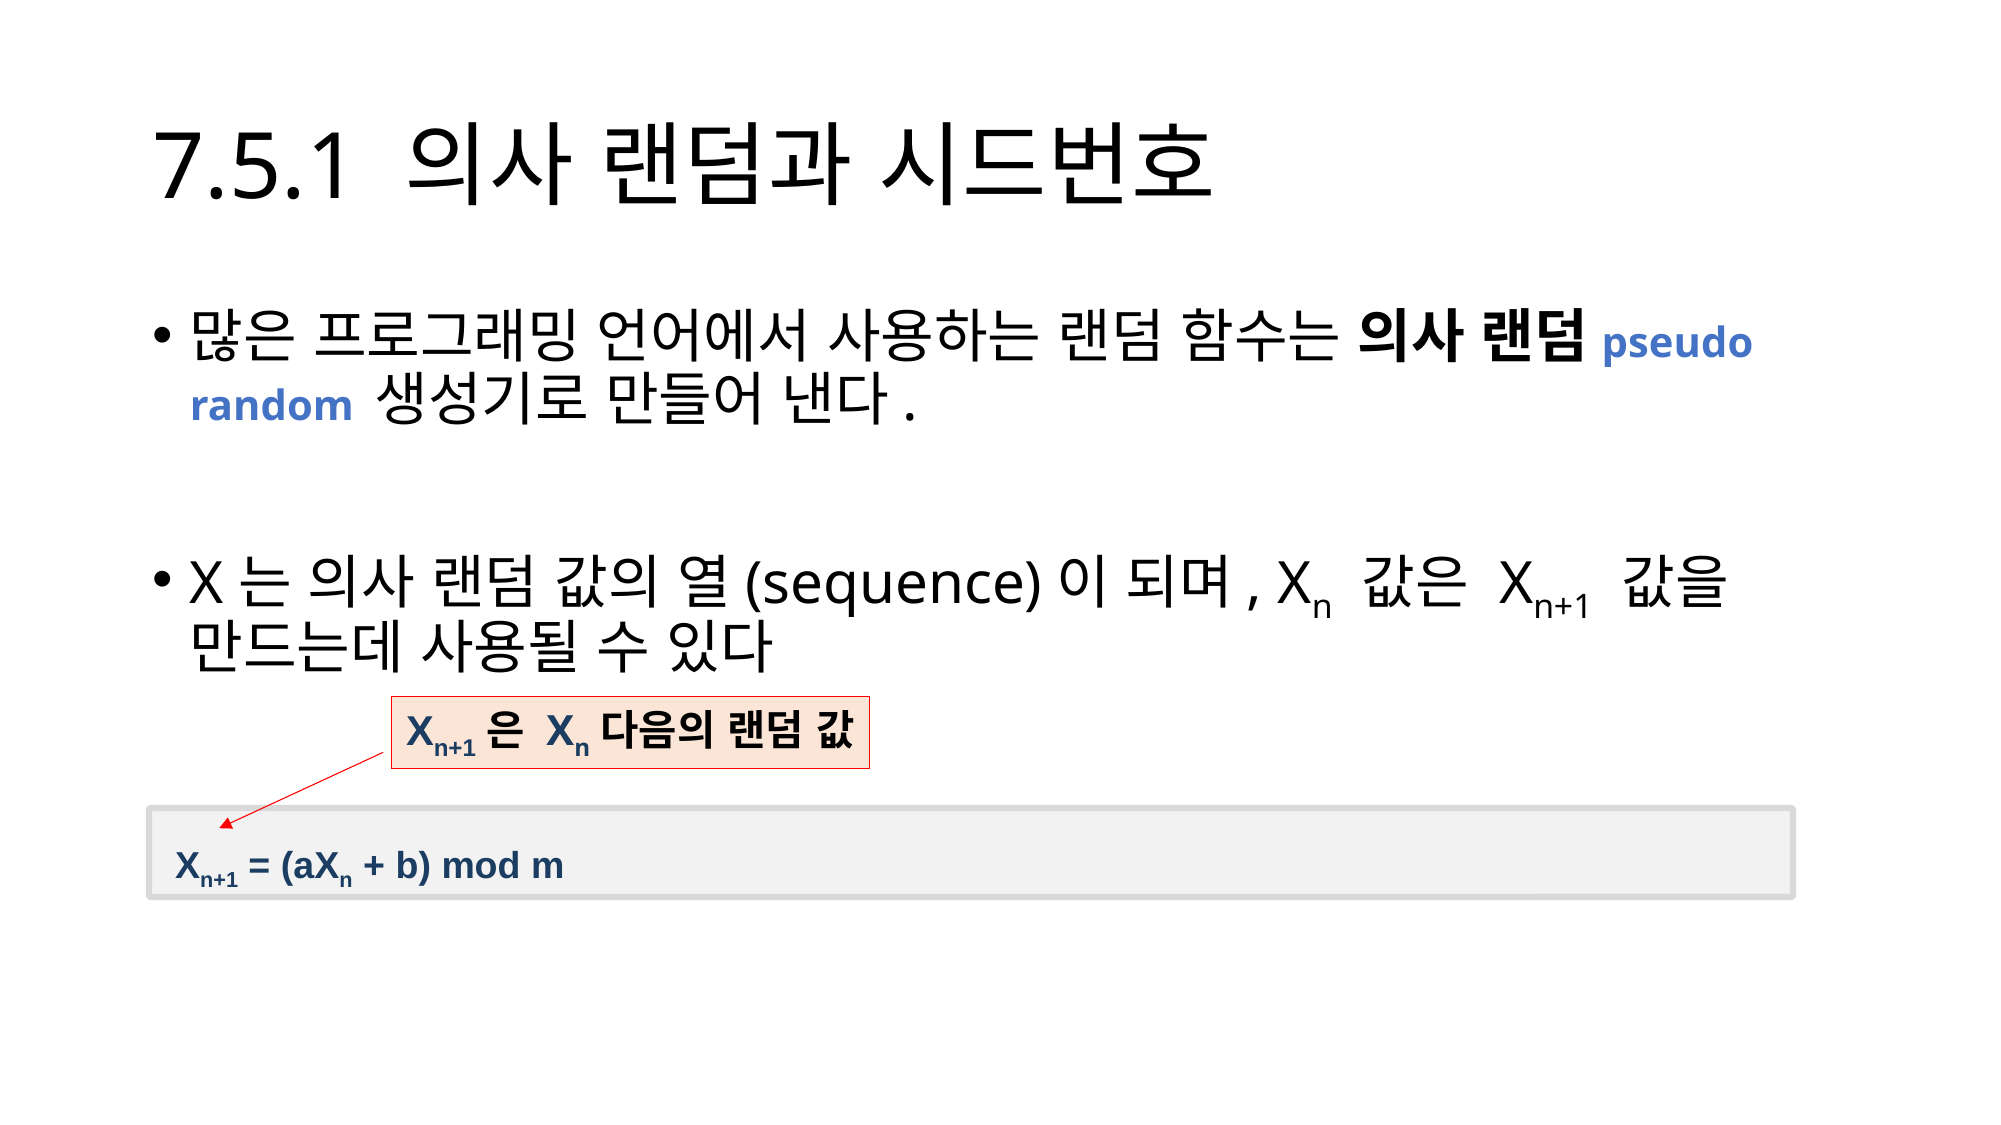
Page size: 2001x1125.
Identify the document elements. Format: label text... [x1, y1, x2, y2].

text_box Xn+1은 Xn다음의 랜덤 값 [391, 696, 870, 769]
text_box Xn+1 = (aXn + b) mod m [160, 808, 1657, 900]
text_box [219, 752, 384, 829]
title 7.5.1 의사 랜덤과 시드번호 [137, 59, 1863, 278]
list 많은 프로그래밍 언어에서 사용하는 랜덤 함수는 의사 랜덤pseudo random 생성기로 만들어 낸다. X는 의사 랜덤 값의 열(sequence)이 되며, Xn 값은 Xn+1 값을 만드는데 사용될 수 있다 [137, 299, 1863, 1014]
text_box [384, 807, 1795, 898]
text_box [147, 807, 219, 898]
